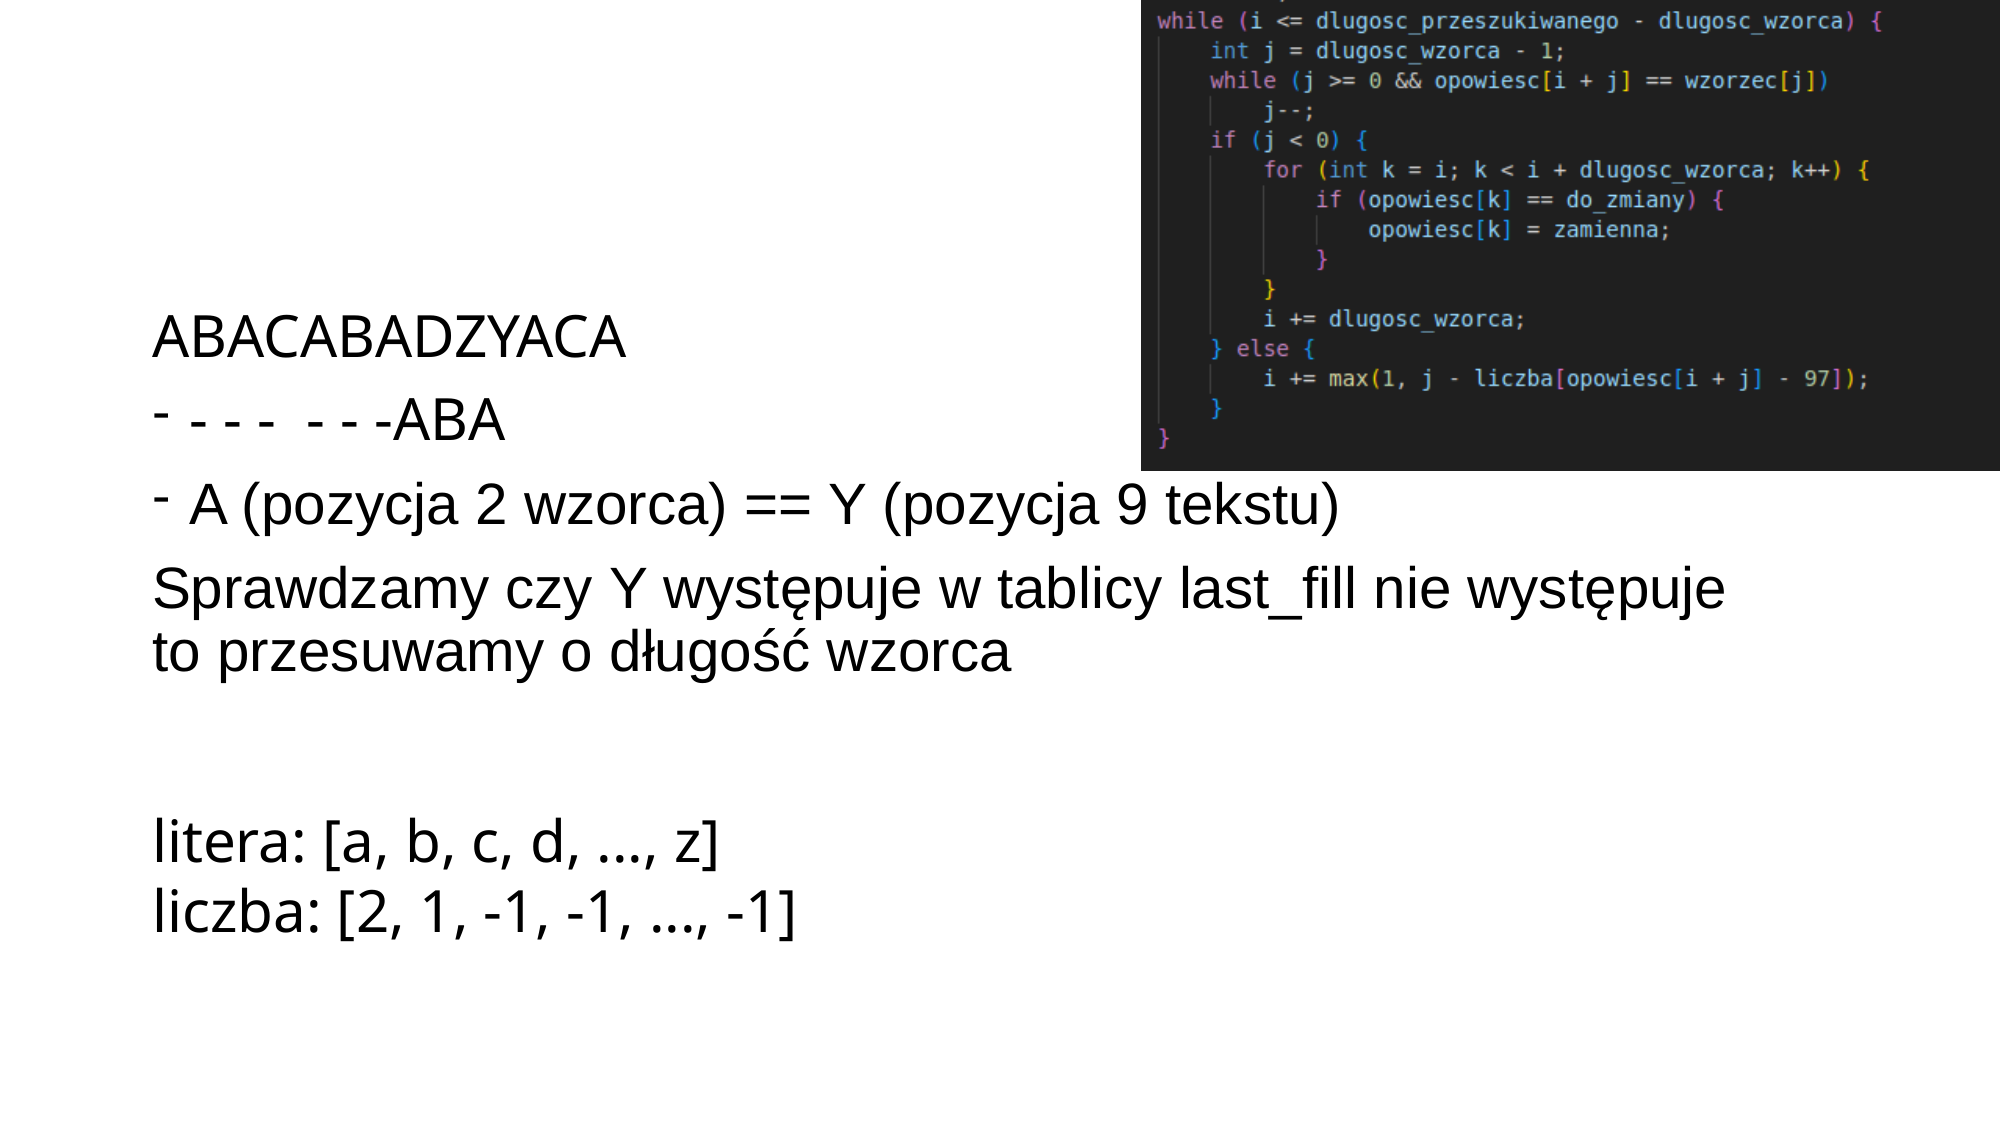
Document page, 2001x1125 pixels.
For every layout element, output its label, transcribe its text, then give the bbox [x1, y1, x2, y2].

picture [1141, 0, 2000, 471]
text_box litera: [a, b, c, d, ..., z] liczba: [2, 1, -1, -1, ..., -1] [137, 797, 907, 948]
list ABACABADZYACA - - - - - -ABA A (pozycja 2 wzorca) == Y (pozycja 9 tekstu) Sprawdzamy czy Y występuje w tablicy last_fill nie występuje to przesuwamy o długość wzorca [137, 299, 1863, 1013]
